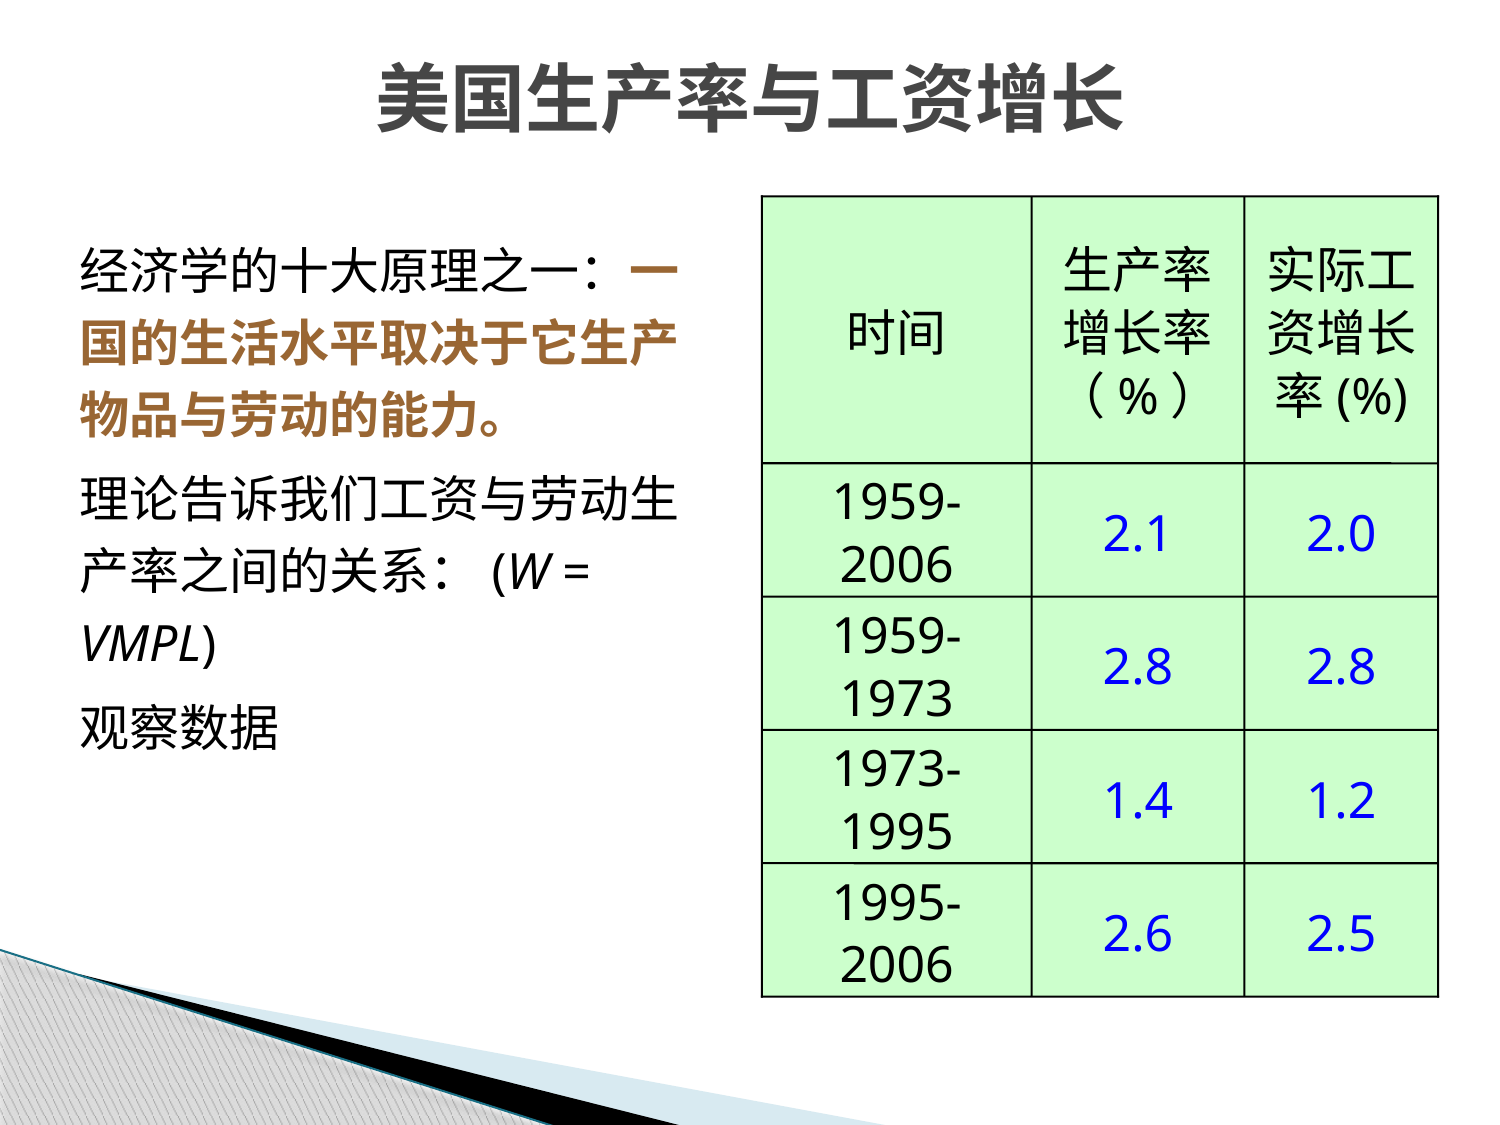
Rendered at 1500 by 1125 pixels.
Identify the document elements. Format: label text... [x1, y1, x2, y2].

text_box 2.0 [1245, 464, 1438, 596]
text_box 时间 [762, 197, 1031, 463]
text_box 美国生产率与工资增长 [0, 42, 1500, 150]
text_box 2.1 [1032, 464, 1244, 596]
text_box 1995-2006 [762, 864, 1031, 996]
text_box 2.8 [1245, 597, 1438, 729]
text_box 2.6 [1032, 864, 1244, 996]
text_box 1959-2006 [762, 464, 1031, 596]
text_box 2.8 [1032, 597, 1244, 729]
text_box 2.5 [1245, 864, 1438, 996]
text_box 1.4 [1032, 730, 1244, 863]
text_box 实际工资增长率(%) [1245, 197, 1438, 463]
text_box 1959-1973 [762, 597, 1031, 729]
text_box 1.2 [1245, 730, 1438, 863]
text_box 生产率增长率（%） [1032, 197, 1244, 463]
text_box 经济学的十大原理之一：一国的生活水平取决于它生产物品与劳动的能力。 理论告诉我们工资与劳动生产率之间的关系：(W = VMPL) 观察数据 [64, 219, 696, 965]
text_box 1973-1995 [762, 730, 1031, 863]
